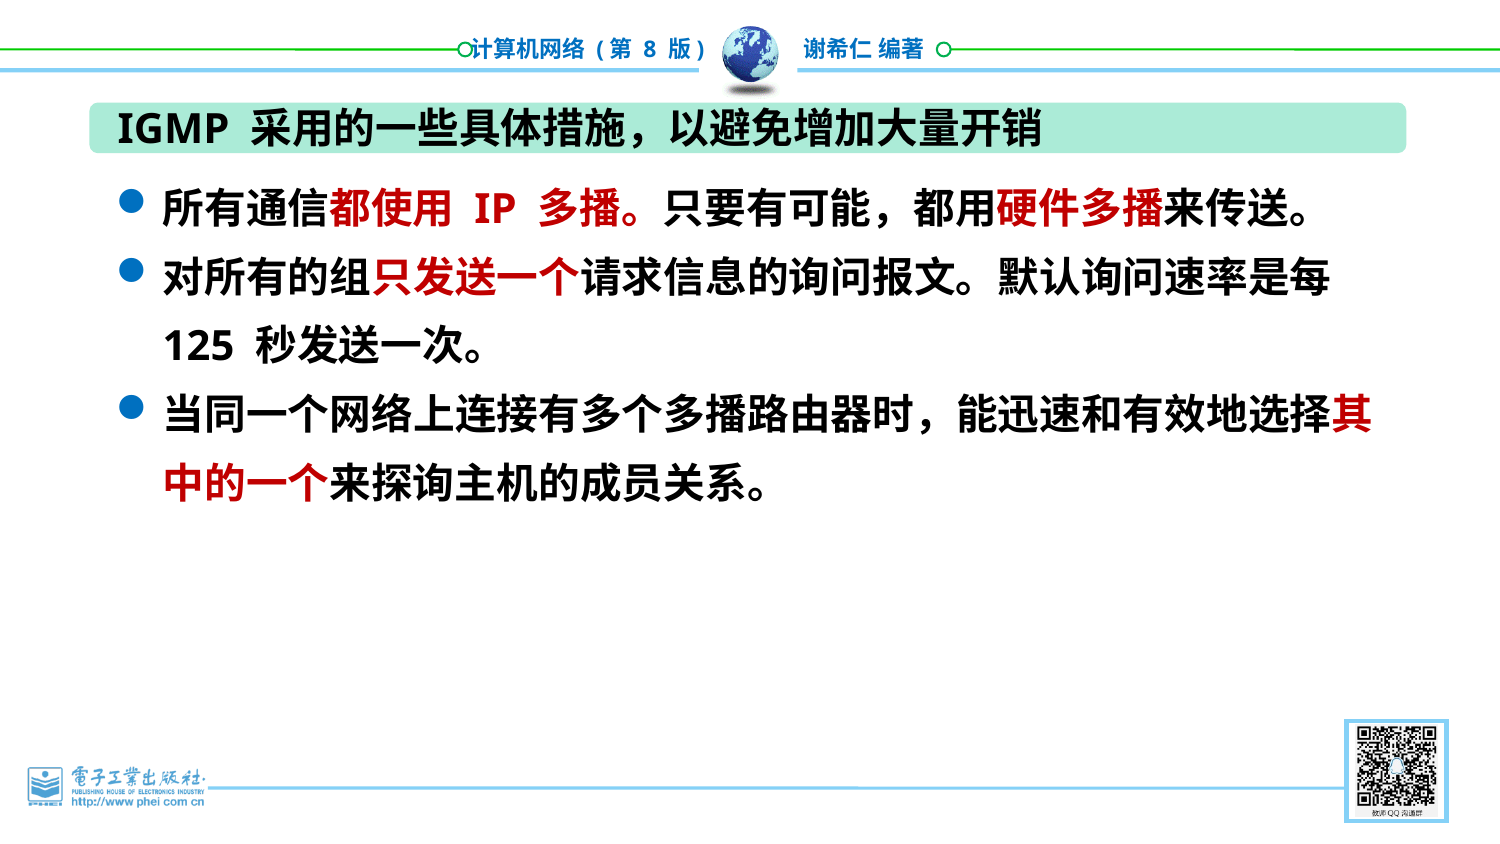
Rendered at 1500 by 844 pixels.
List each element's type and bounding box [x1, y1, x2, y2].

picture [23, 764, 208, 809]
picture [1355, 724, 1438, 817]
text_box [89, 94, 1407, 514]
picture [720, 24, 780, 94]
